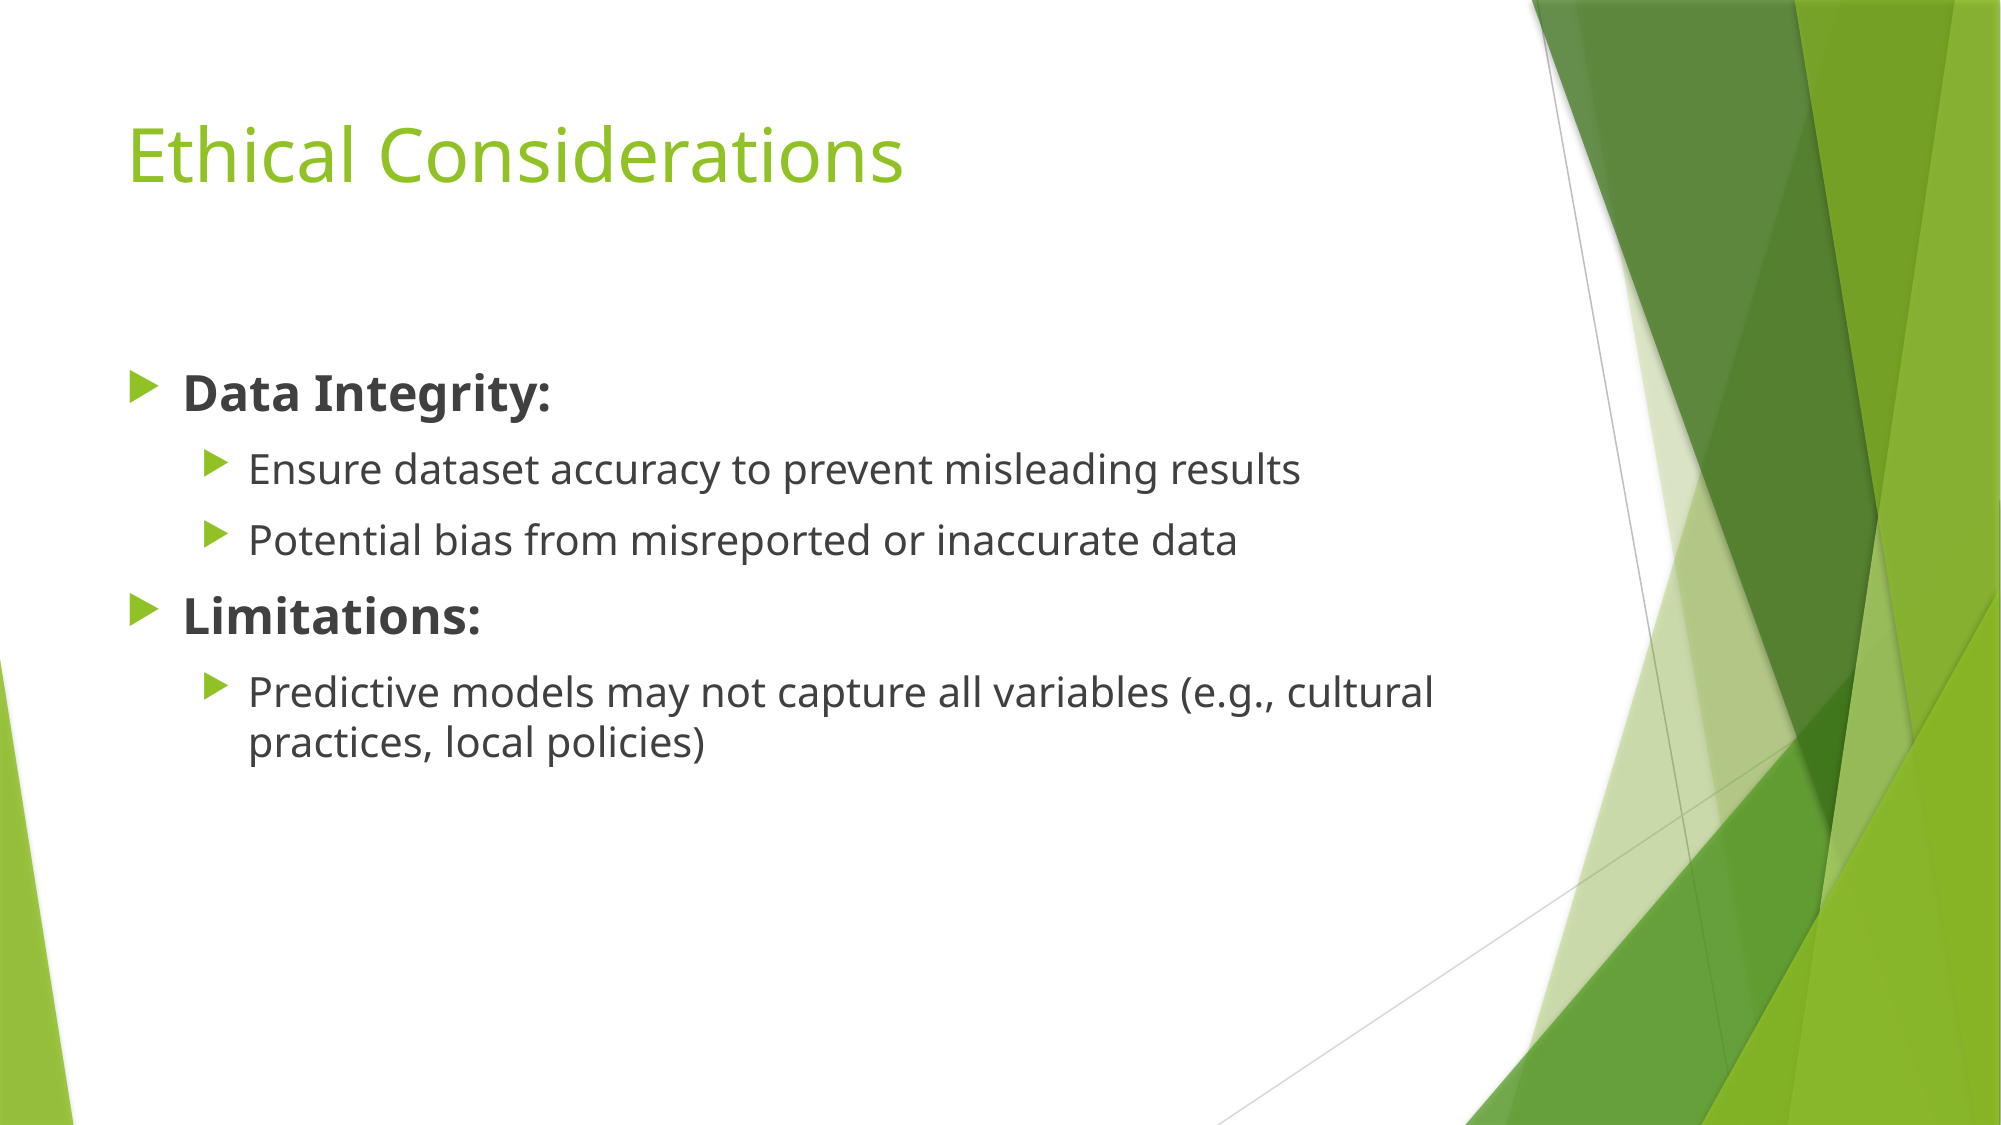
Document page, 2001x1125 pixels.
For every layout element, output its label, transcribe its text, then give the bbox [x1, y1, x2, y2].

title Ethical Considerations [111, 99, 1522, 317]
list Data Integrity: Ensure dataset accuracy to prevent misleading results Potential bias from misreported or inaccurate data Limitations: Predictive models may not capture all variables (e.g., cultural practices, local policies) [111, 354, 1522, 992]
